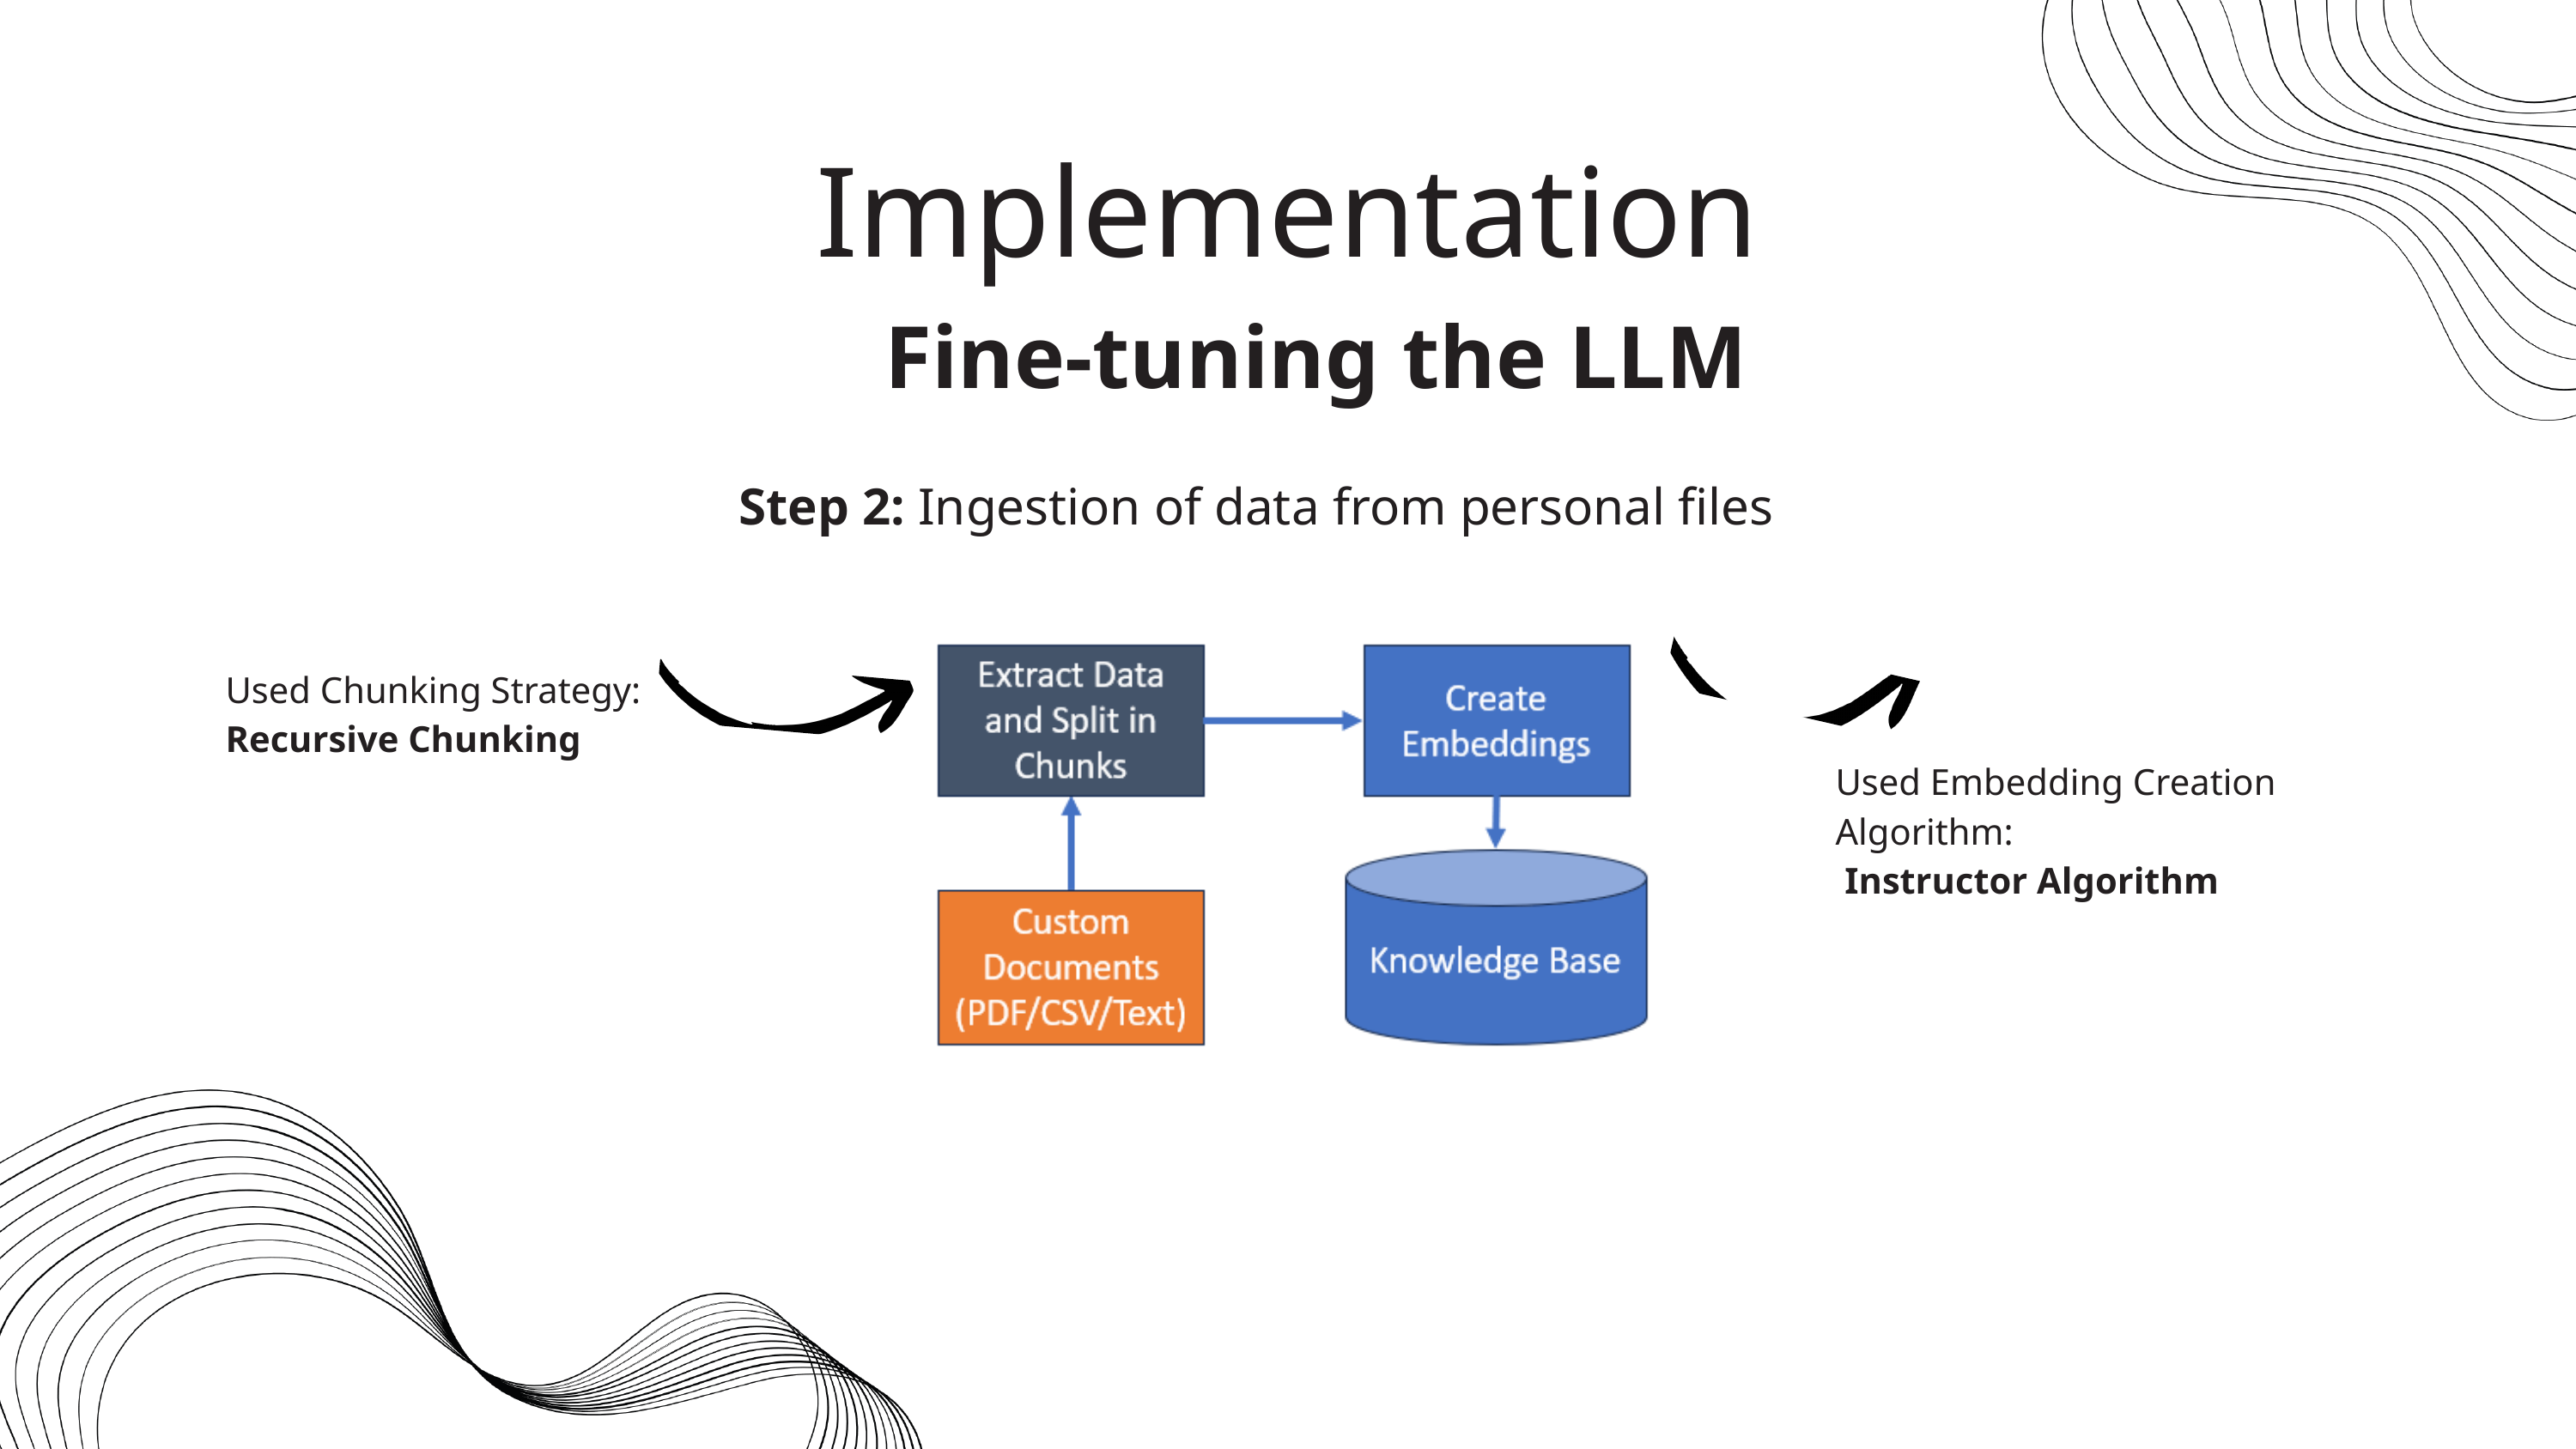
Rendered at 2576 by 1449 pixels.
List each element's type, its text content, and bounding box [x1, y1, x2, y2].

text_box Fine-tuning the LLM [355, 302, 2263, 406]
picture [912, 615, 1663, 1068]
text_box [0, 1075, 928, 1449]
text_box [1668, 625, 1926, 743]
text_box Used Chunking Strategy: Recursive Chunking [225, 660, 850, 909]
text_box Implementation [474, 110, 2039, 282]
text_box Step 2: Ingestion of data from personal files [428, 468, 2084, 542]
text_box Used Embedding Creation Algorithm: Instructor Algorithm [1835, 752, 2460, 952]
text_box [654, 658, 908, 743]
text_box [2039, 0, 2576, 421]
